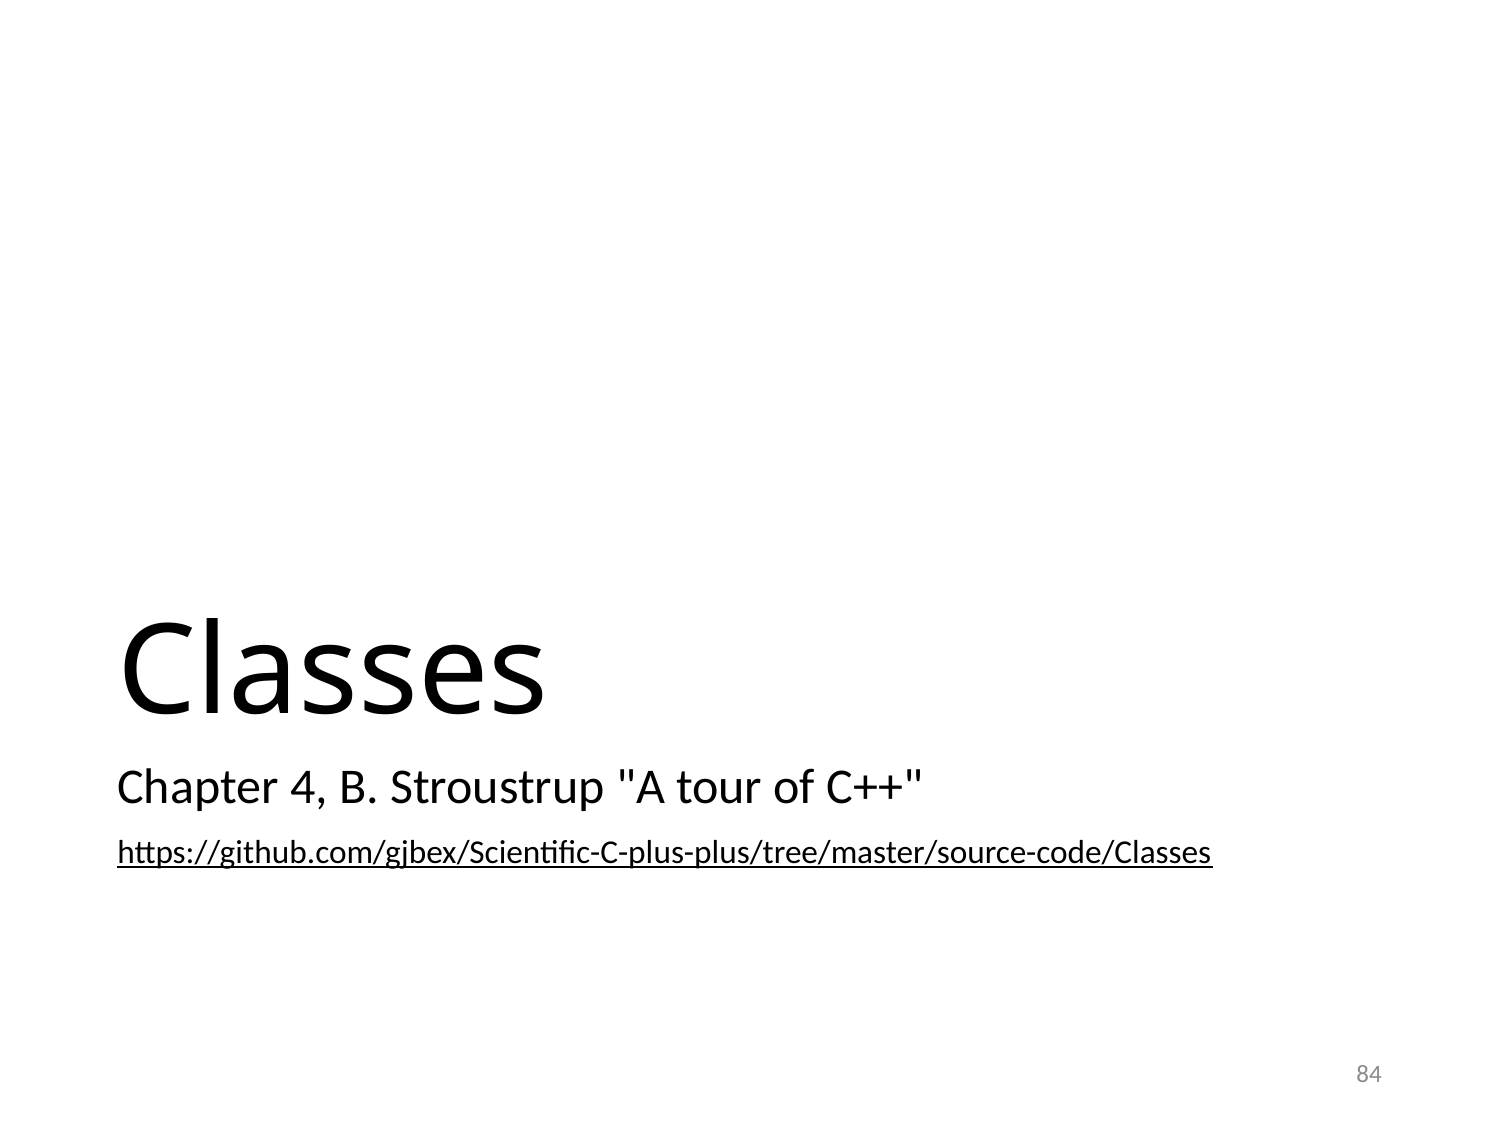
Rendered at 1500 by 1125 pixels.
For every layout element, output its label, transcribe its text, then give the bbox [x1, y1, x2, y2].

title Classes [102, 280, 1397, 749]
slide_number 84 [1059, 1042, 1397, 1103]
list Chapter 4, B. Stroustrup "A tour of C++" https://github.com/gjbex/Scientific-C-plus-plus/tree/master/source-code/Classes [102, 752, 1397, 999]
